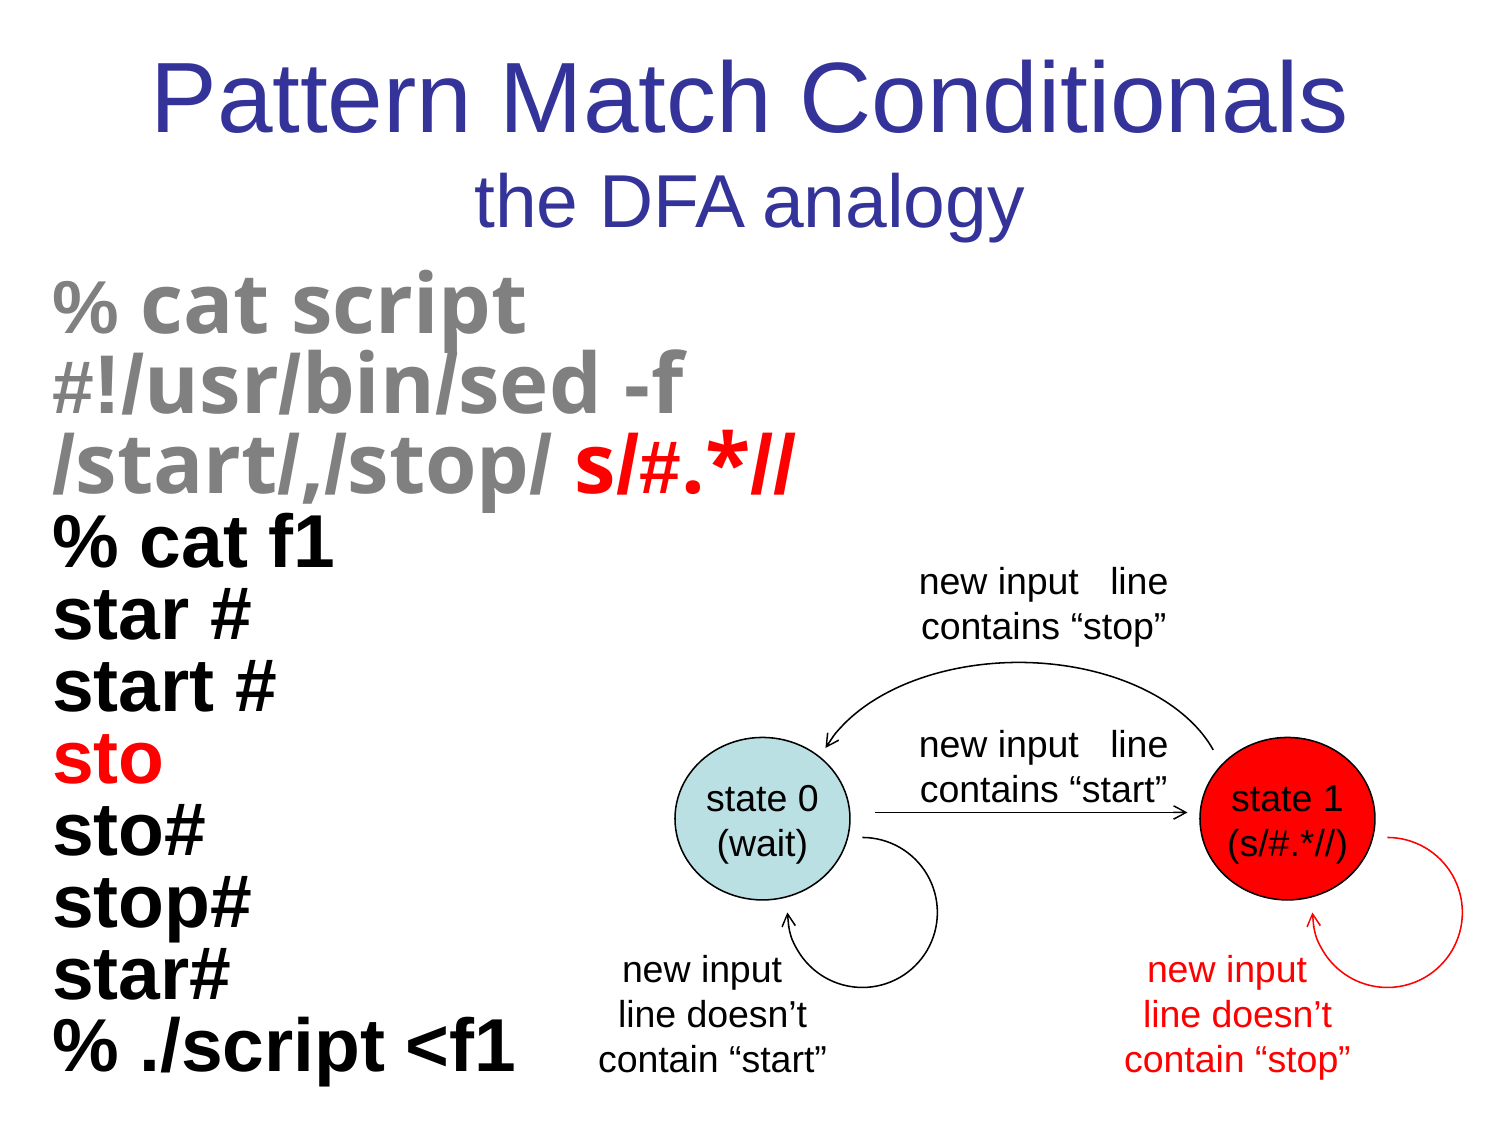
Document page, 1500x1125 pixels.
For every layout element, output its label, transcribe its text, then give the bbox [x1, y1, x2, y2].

text_box % cat script #!/usr/bin/sed -f /start/,/stop/ s/#.*// % cat f1 star # start # sto sto# stop# star# % ./script <f1 [37, 262, 1125, 1093]
text_box Pattern Match Conditionals the DFA analogy [74, 0, 1425, 275]
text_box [574, 549, 1463, 1088]
